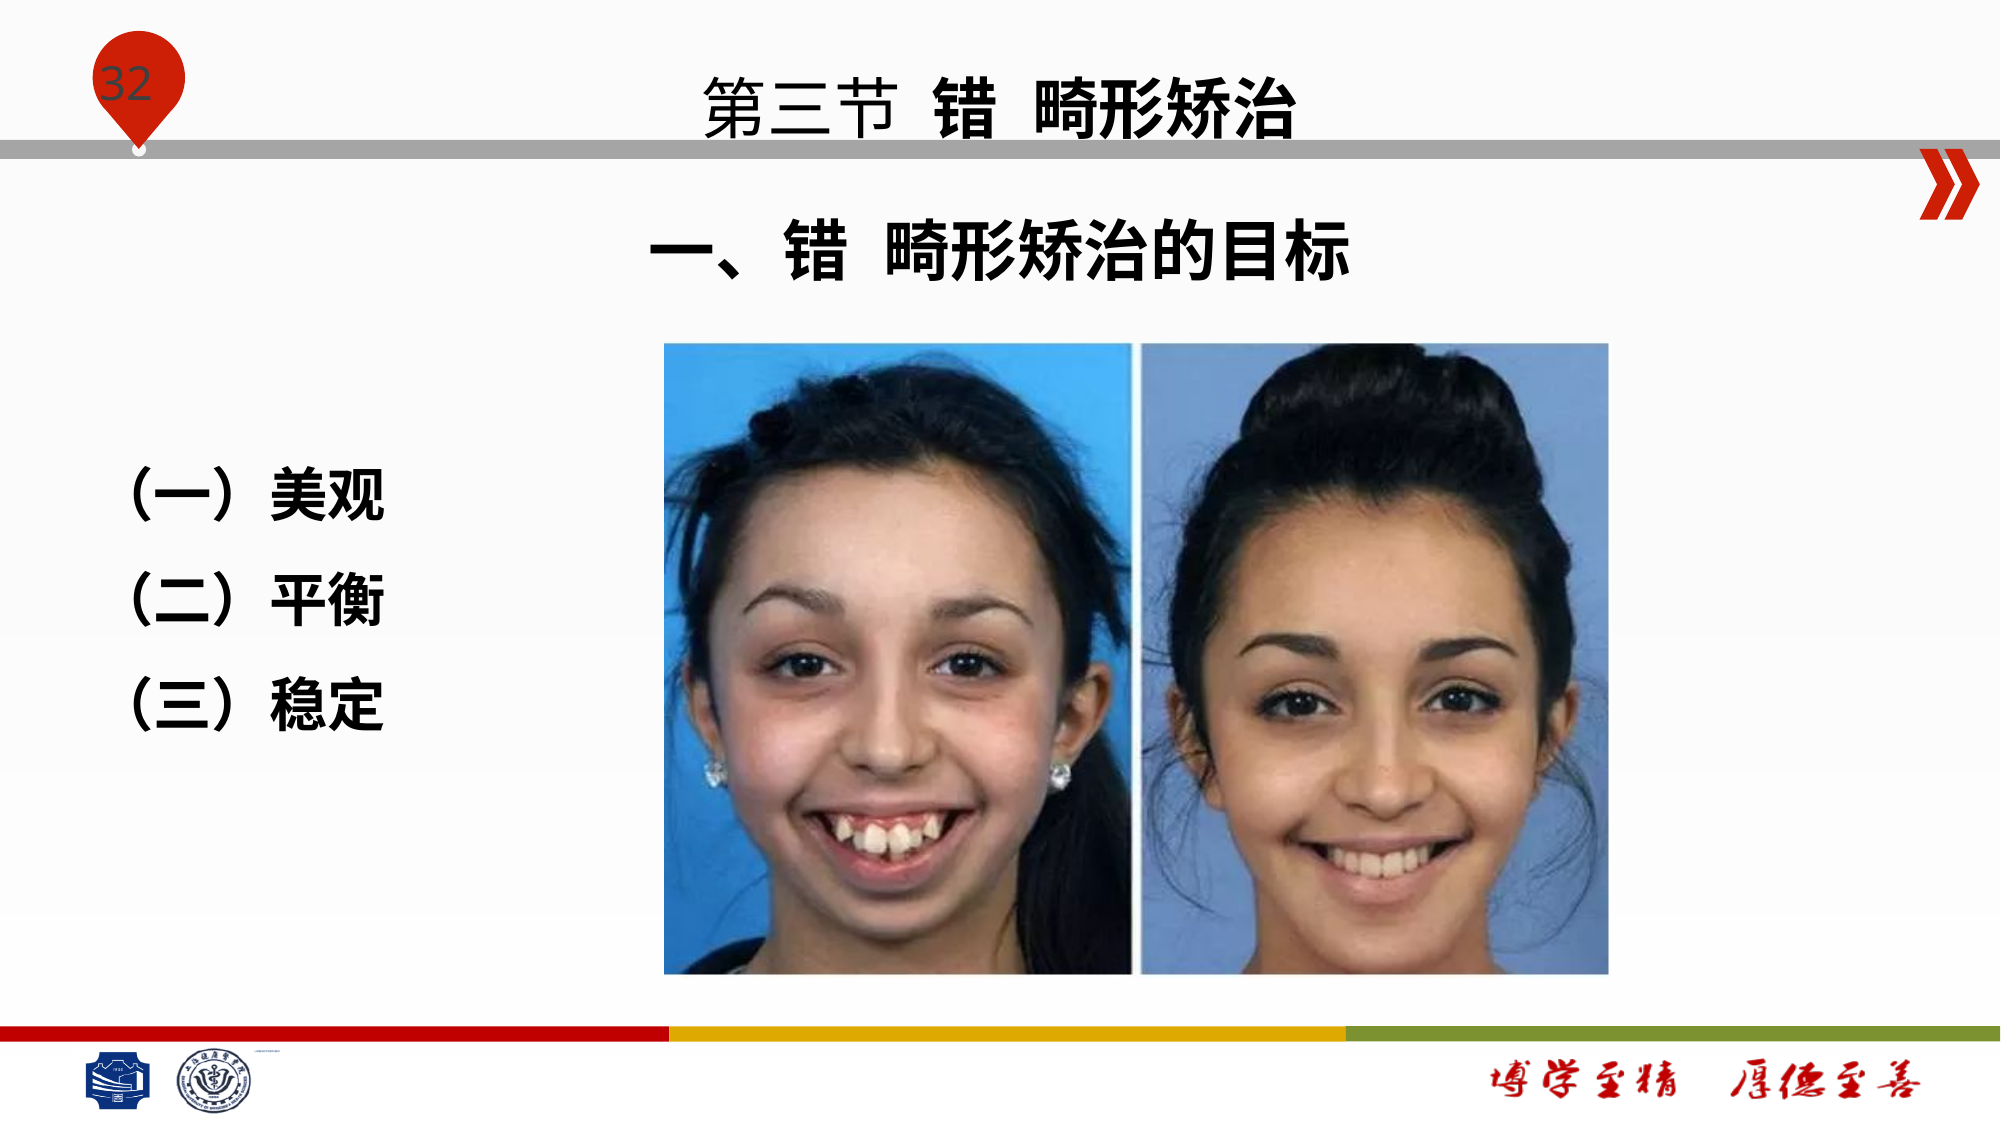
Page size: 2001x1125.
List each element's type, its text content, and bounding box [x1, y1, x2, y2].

text_box 一、错畸形矫治的目标 [634, 161, 1366, 297]
picture [70, 1042, 260, 1121]
picture [663, 341, 1613, 978]
title 第三节 错畸形矫治 [137, 59, 1863, 278]
picture [1458, 1043, 1955, 1124]
text_box （一）美观 （二）平衡 （三）稳定 [80, 415, 402, 746]
